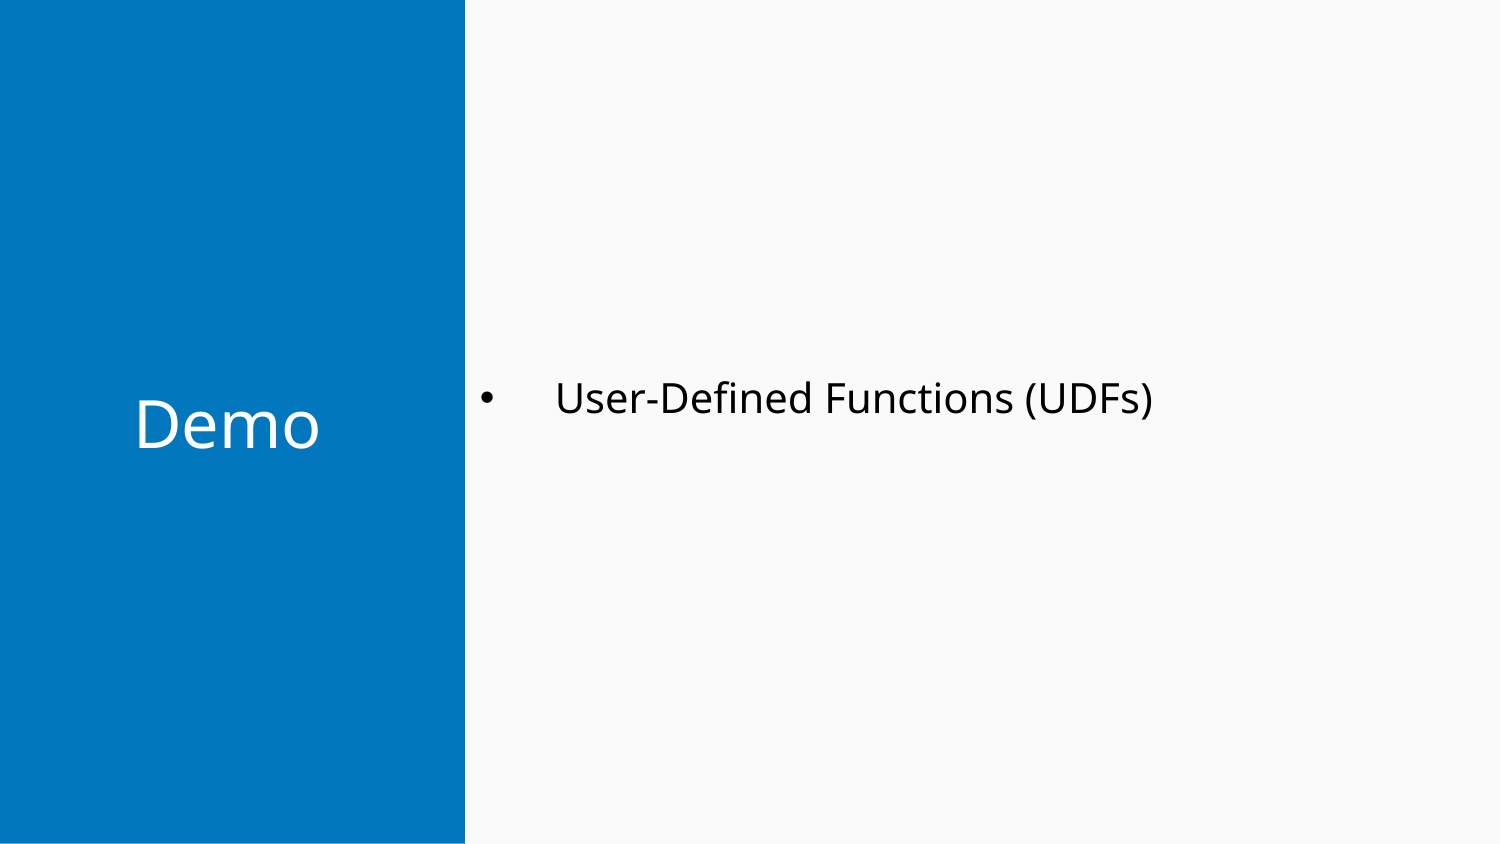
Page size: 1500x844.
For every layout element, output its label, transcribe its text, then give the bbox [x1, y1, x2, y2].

text_box User-Defined Functions (UDFs) [464, 0, 1500, 844]
text_box Demo [0, 0, 464, 844]
